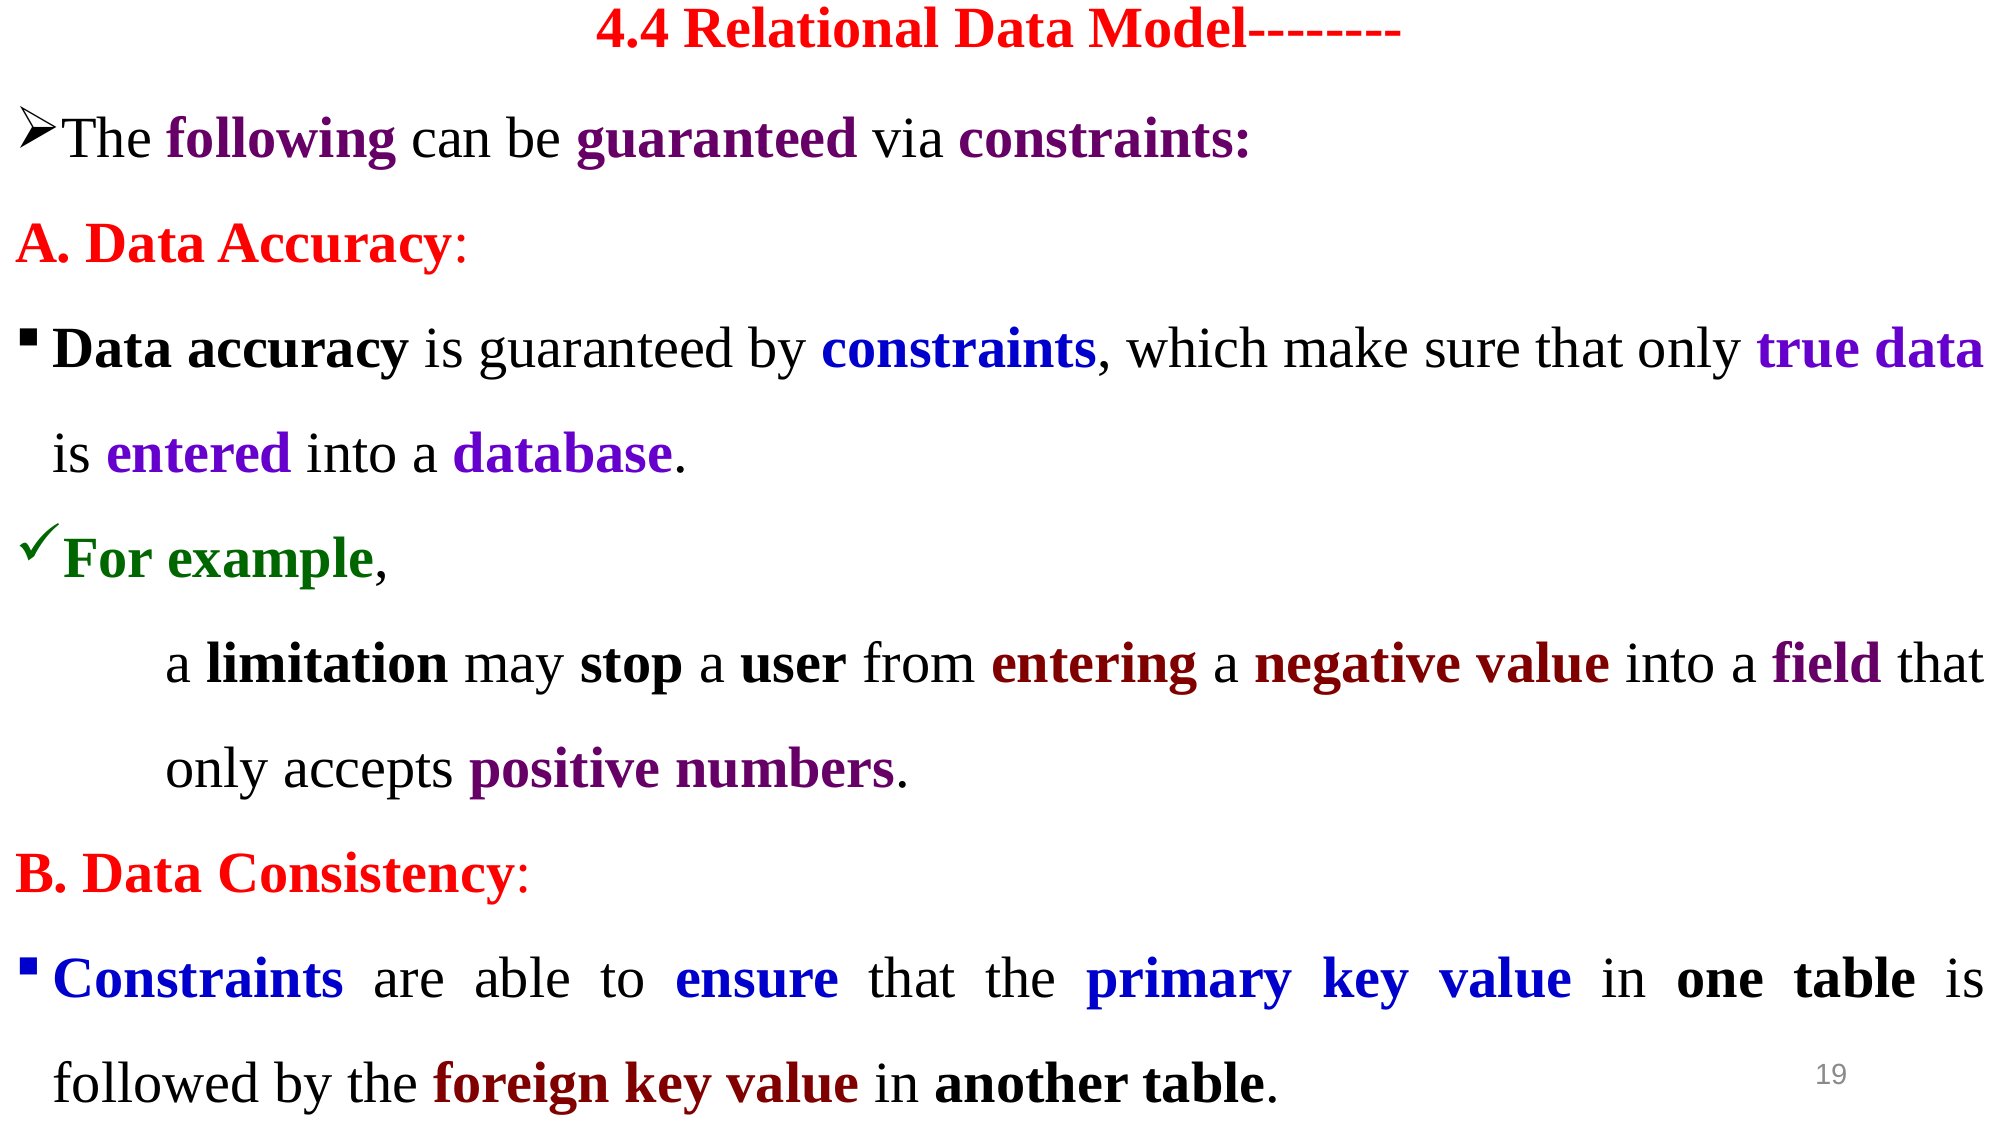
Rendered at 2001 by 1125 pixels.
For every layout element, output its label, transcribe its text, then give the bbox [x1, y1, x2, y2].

title 4.4 Relational Data Model-------- [324, 0, 1675, 57]
list The following can be guaranteed via constraints: A. Data Accuracy: Data accuracy is guaranteed by constraints, which make sure that only true data is entered into a database. For example, a limitation may stop a user from entering a negative value into a field that only accepts positive numbers. B. Data Consistency: Constraints are able to ensure that the primary key value in one table is followed by the foreign key value in another table. [0, 57, 2000, 1125]
